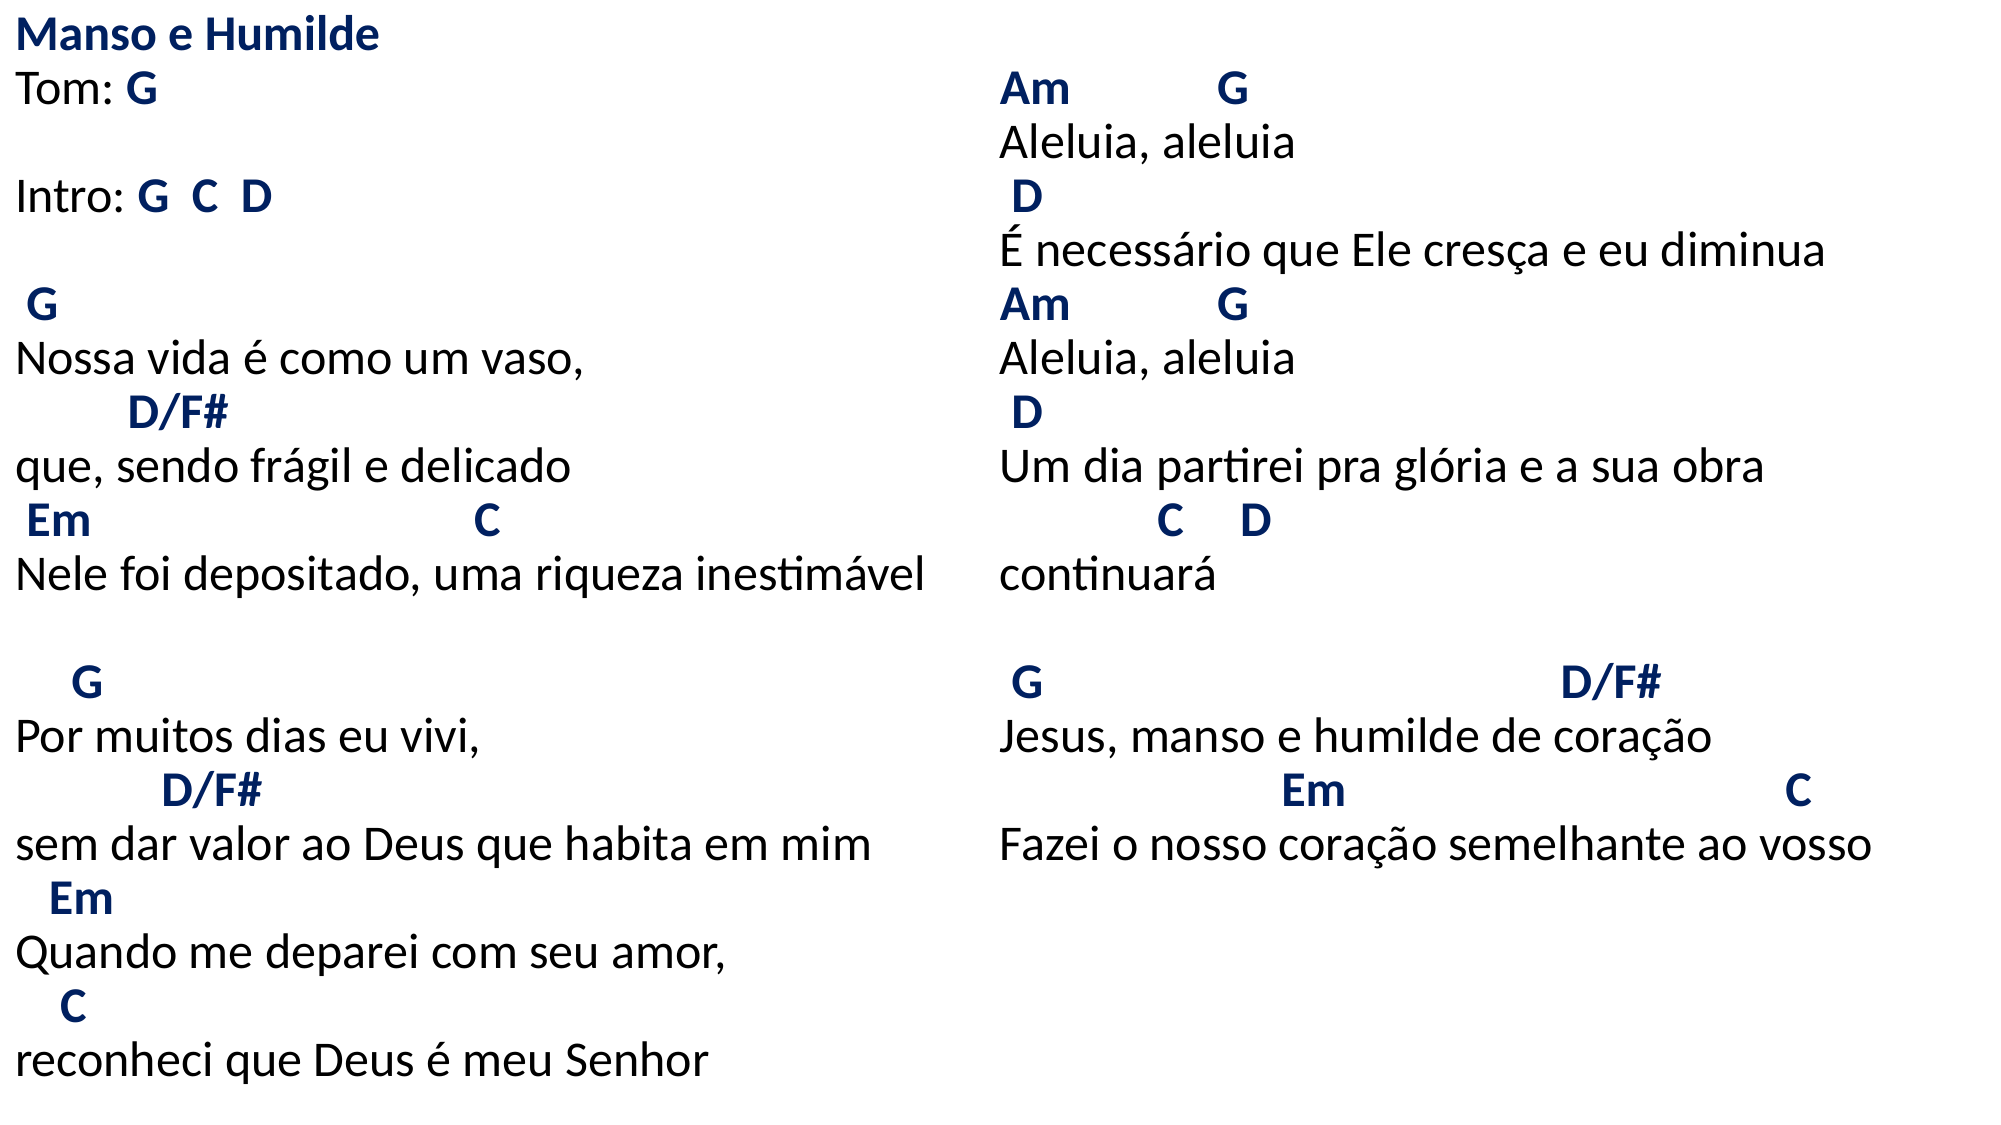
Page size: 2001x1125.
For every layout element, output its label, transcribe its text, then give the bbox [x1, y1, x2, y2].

title Manso e Humilde Tom: G Intro: G C D G Nossa vida é como um vaso, D/F# que, sendo frágil e delicado Em C Nele foi depositado, uma riqueza inestimável G Por muitos dias eu vivi, D/F# sem dar valor ao Deus que habita em mim Em Quando me deparei com seu amor, C reconheci que Deus é meu Senhor Am G Aleluia, aleluia D É necessário que Ele cresça e eu diminua Am G Aleluia, aleluia D Um dia partirei pra glória e a sua obra C D continuará G D/F# Jesus, manso e humilde de coração Em C Fazei o nosso coração semelhante ao vosso [0, 0, 2000, 1125]
